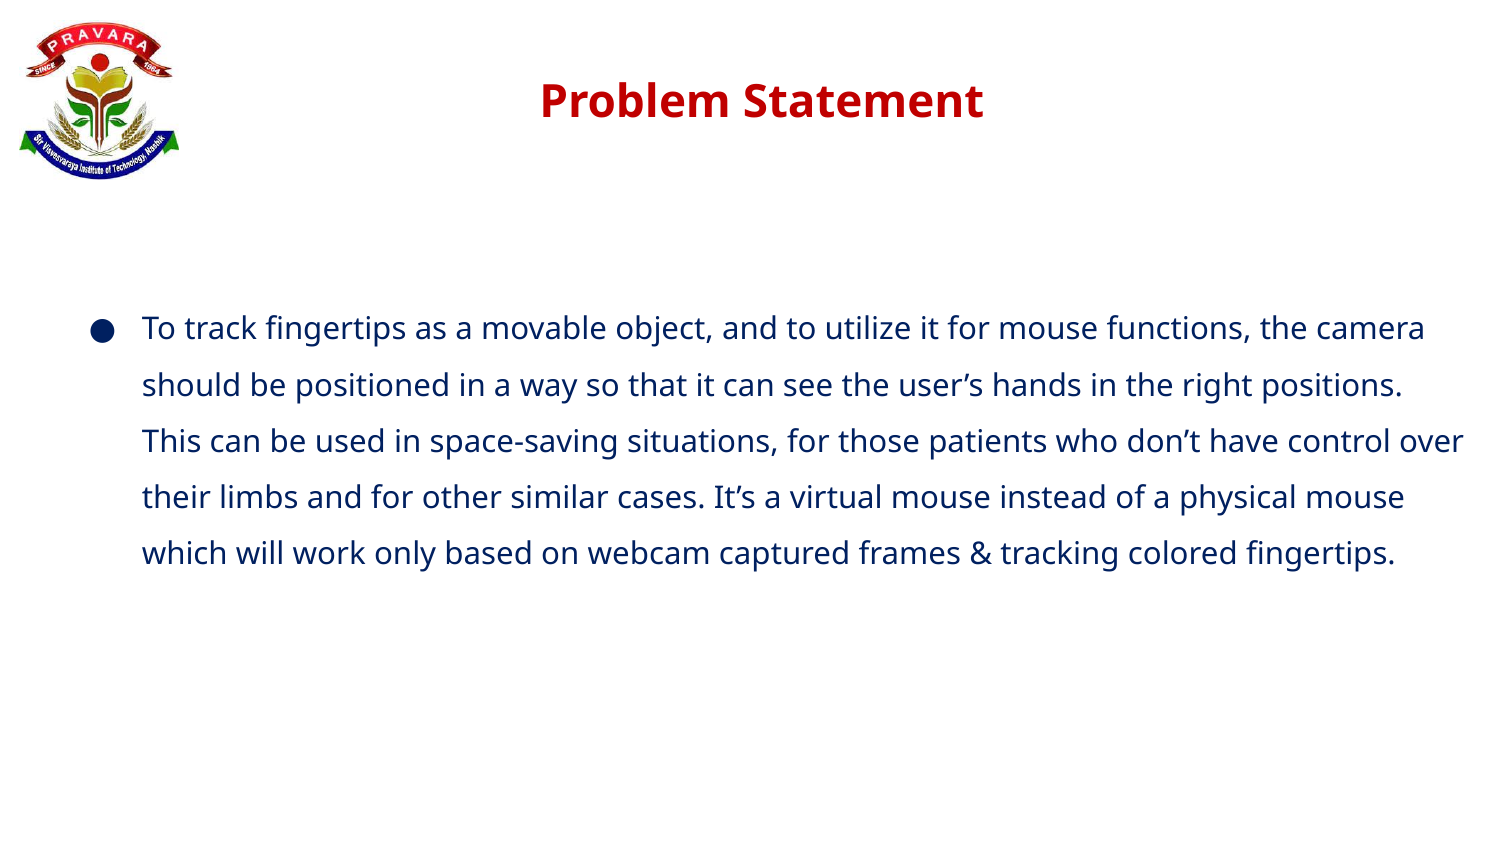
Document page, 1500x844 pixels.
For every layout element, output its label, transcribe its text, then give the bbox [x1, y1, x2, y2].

picture [19, 20, 179, 180]
text_box To track fingertips as a movable object, and to utilize it for mouse functions, the camera should be positioned in a way so that it can see the user’s hands in the right positions. This can be used in space-saving situations, for those patients who don’t have control over their limbs and for other similar cases. It’s a virtual mouse instead of a physical mouse which will work only based on webcam captured frames & tracking colored fingertips. [51, 274, 1485, 586]
text_box Problem Statement [449, 57, 1087, 142]
